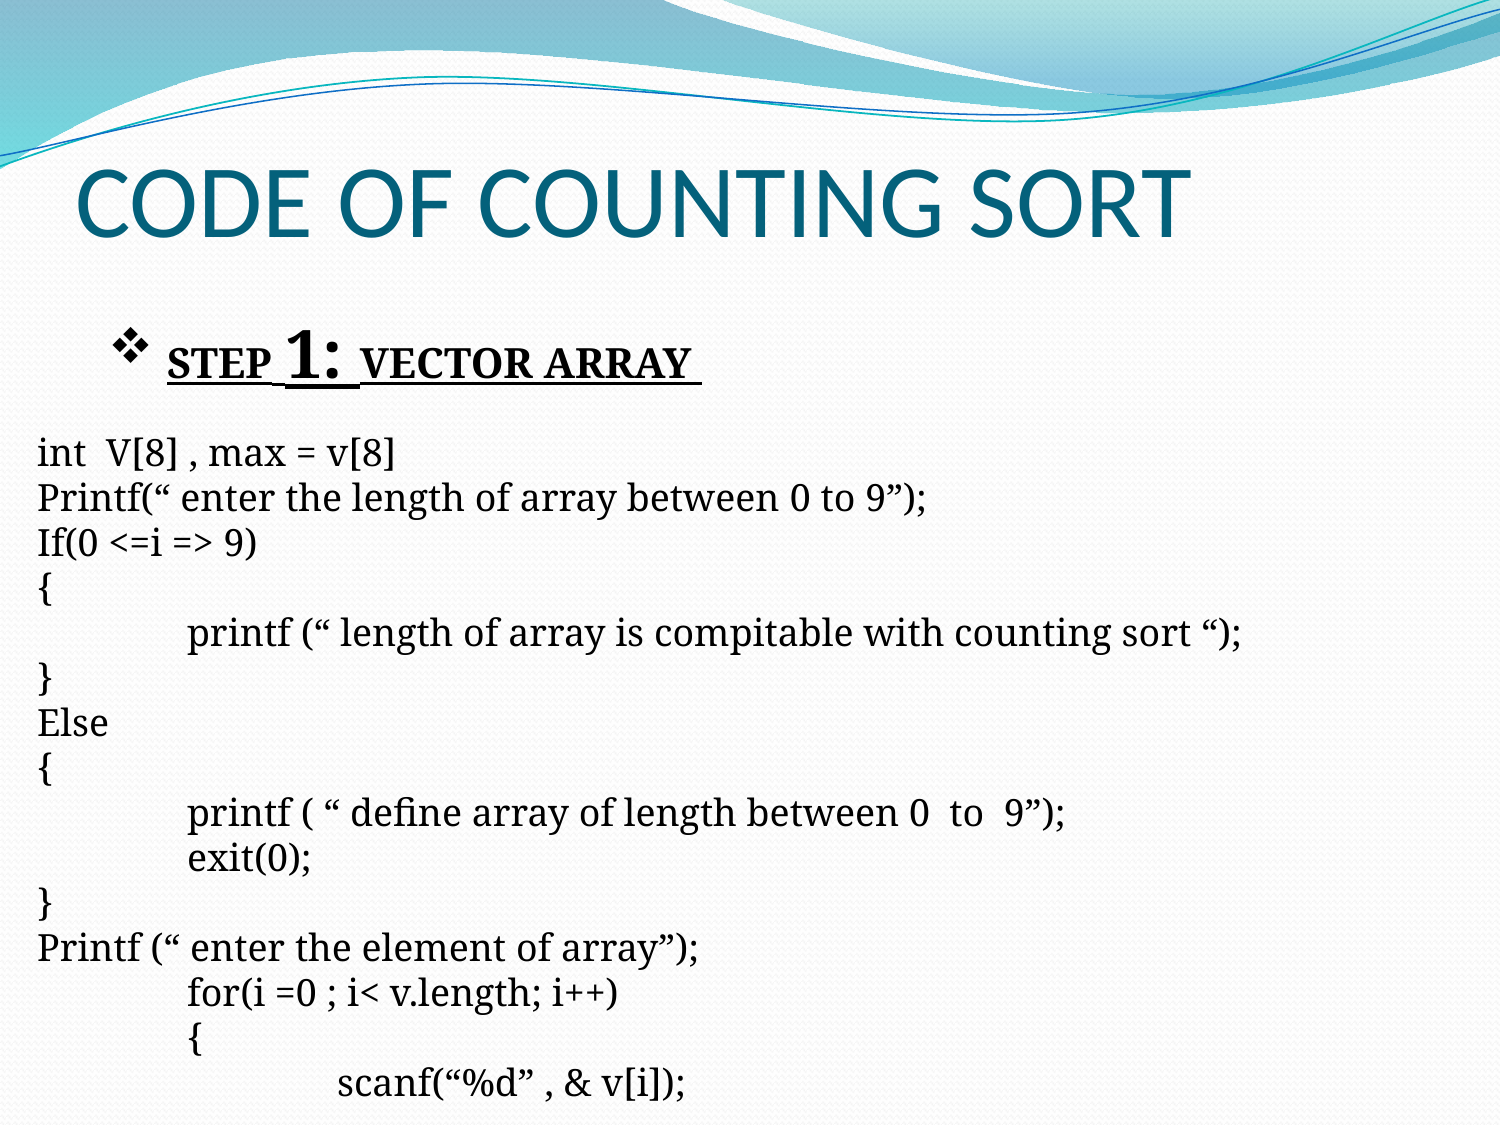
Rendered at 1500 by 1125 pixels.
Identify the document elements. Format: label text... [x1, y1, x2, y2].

text_box int V[8] , max = v[8] Printf(“ enter the length of array between 0 to 9”); If(0 <=i => 9) { printf (“ length of array is compitable with counting sort “); } Else { printf ( “ define array of length between 0 to 9”); exit(0); } Printf (“ enter the element of array”); for(i =0 ; i< v.length; i++) { scanf(“%d” , & v[i]); [22, 421, 1258, 1125]
text_box STEP 1: VECTOR ARRAY [93, 304, 832, 400]
title CODE OF COUNTING SORT [75, 115, 1438, 258]
